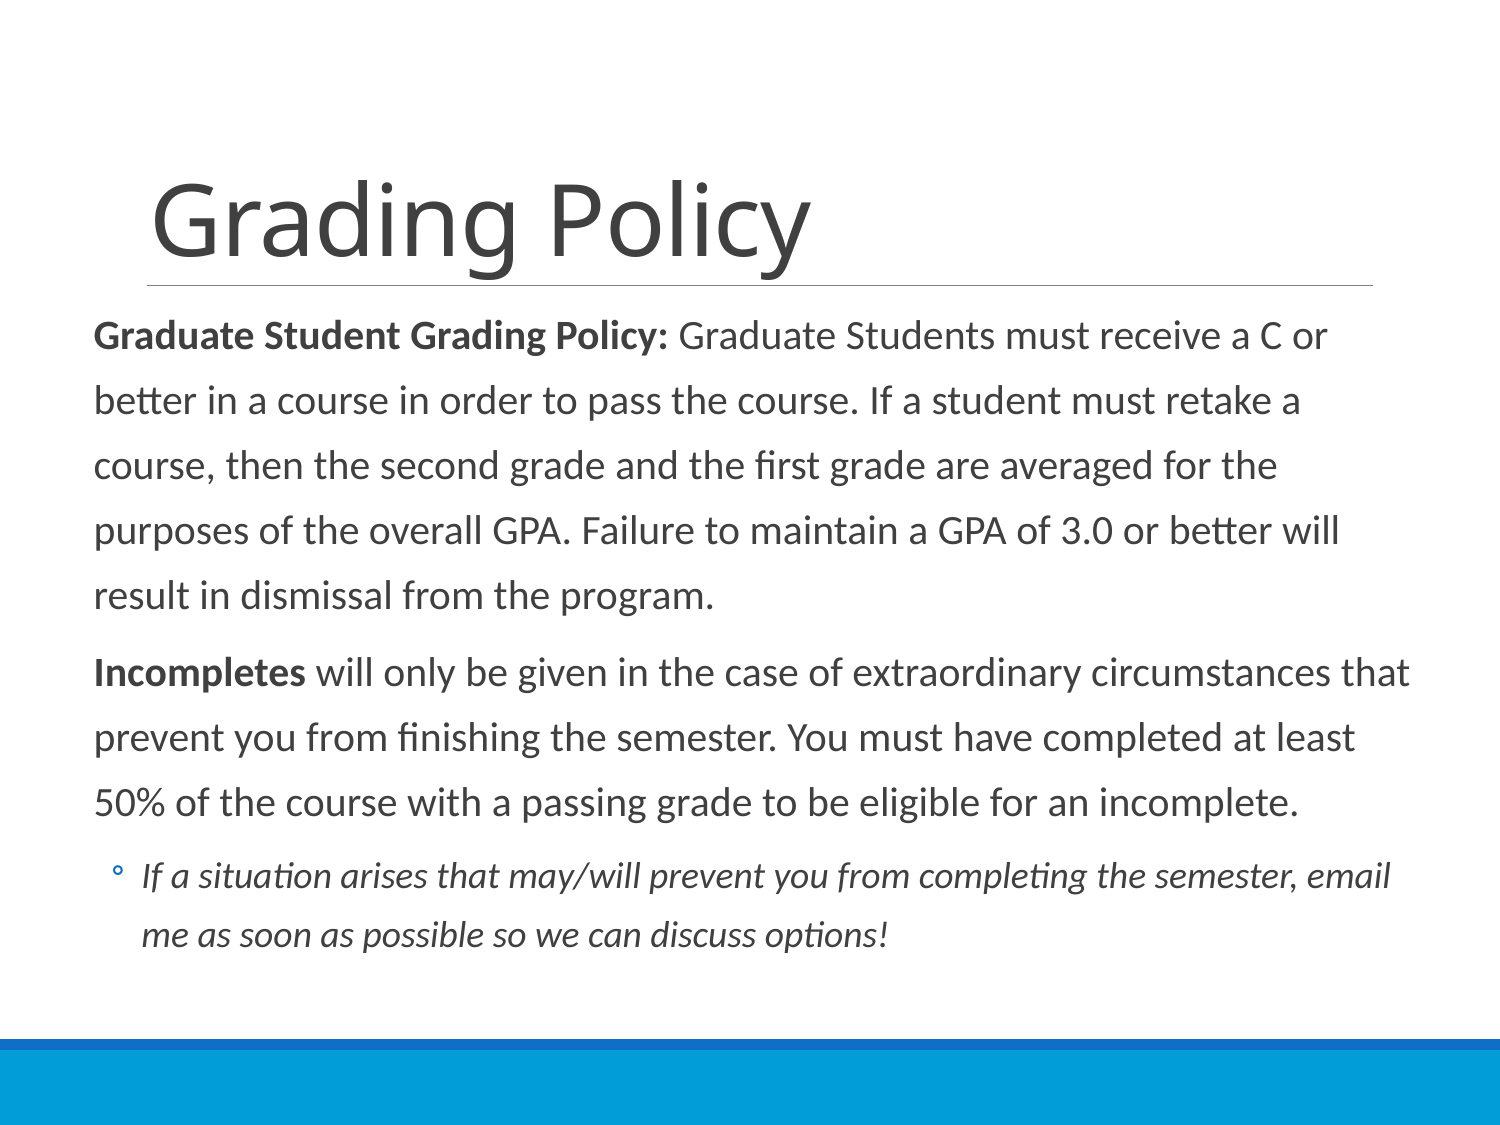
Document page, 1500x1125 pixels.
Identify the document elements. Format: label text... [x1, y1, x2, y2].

title Grading Policy [134, 47, 1373, 284]
list Graduate Student Grading Policy: Graduate Students must receive a C or better in a course in order to pass the course. If a student must retake a course, then the second grade and the first grade are averaged for the purposes of the overall GPA. Failure to maintain a GPA of 3.0 or better will result in dismissal from the program. Incompletes will only be given in the case of extraordinary circumstances that prevent you from finishing the semester. You must have completed at least 50% of the course with a passing grade to be eligible for an incomplete. If a situation arises that may/will prevent you from completing the semester, email me as soon as possible so we can discuss options! [78, 284, 1429, 1066]
